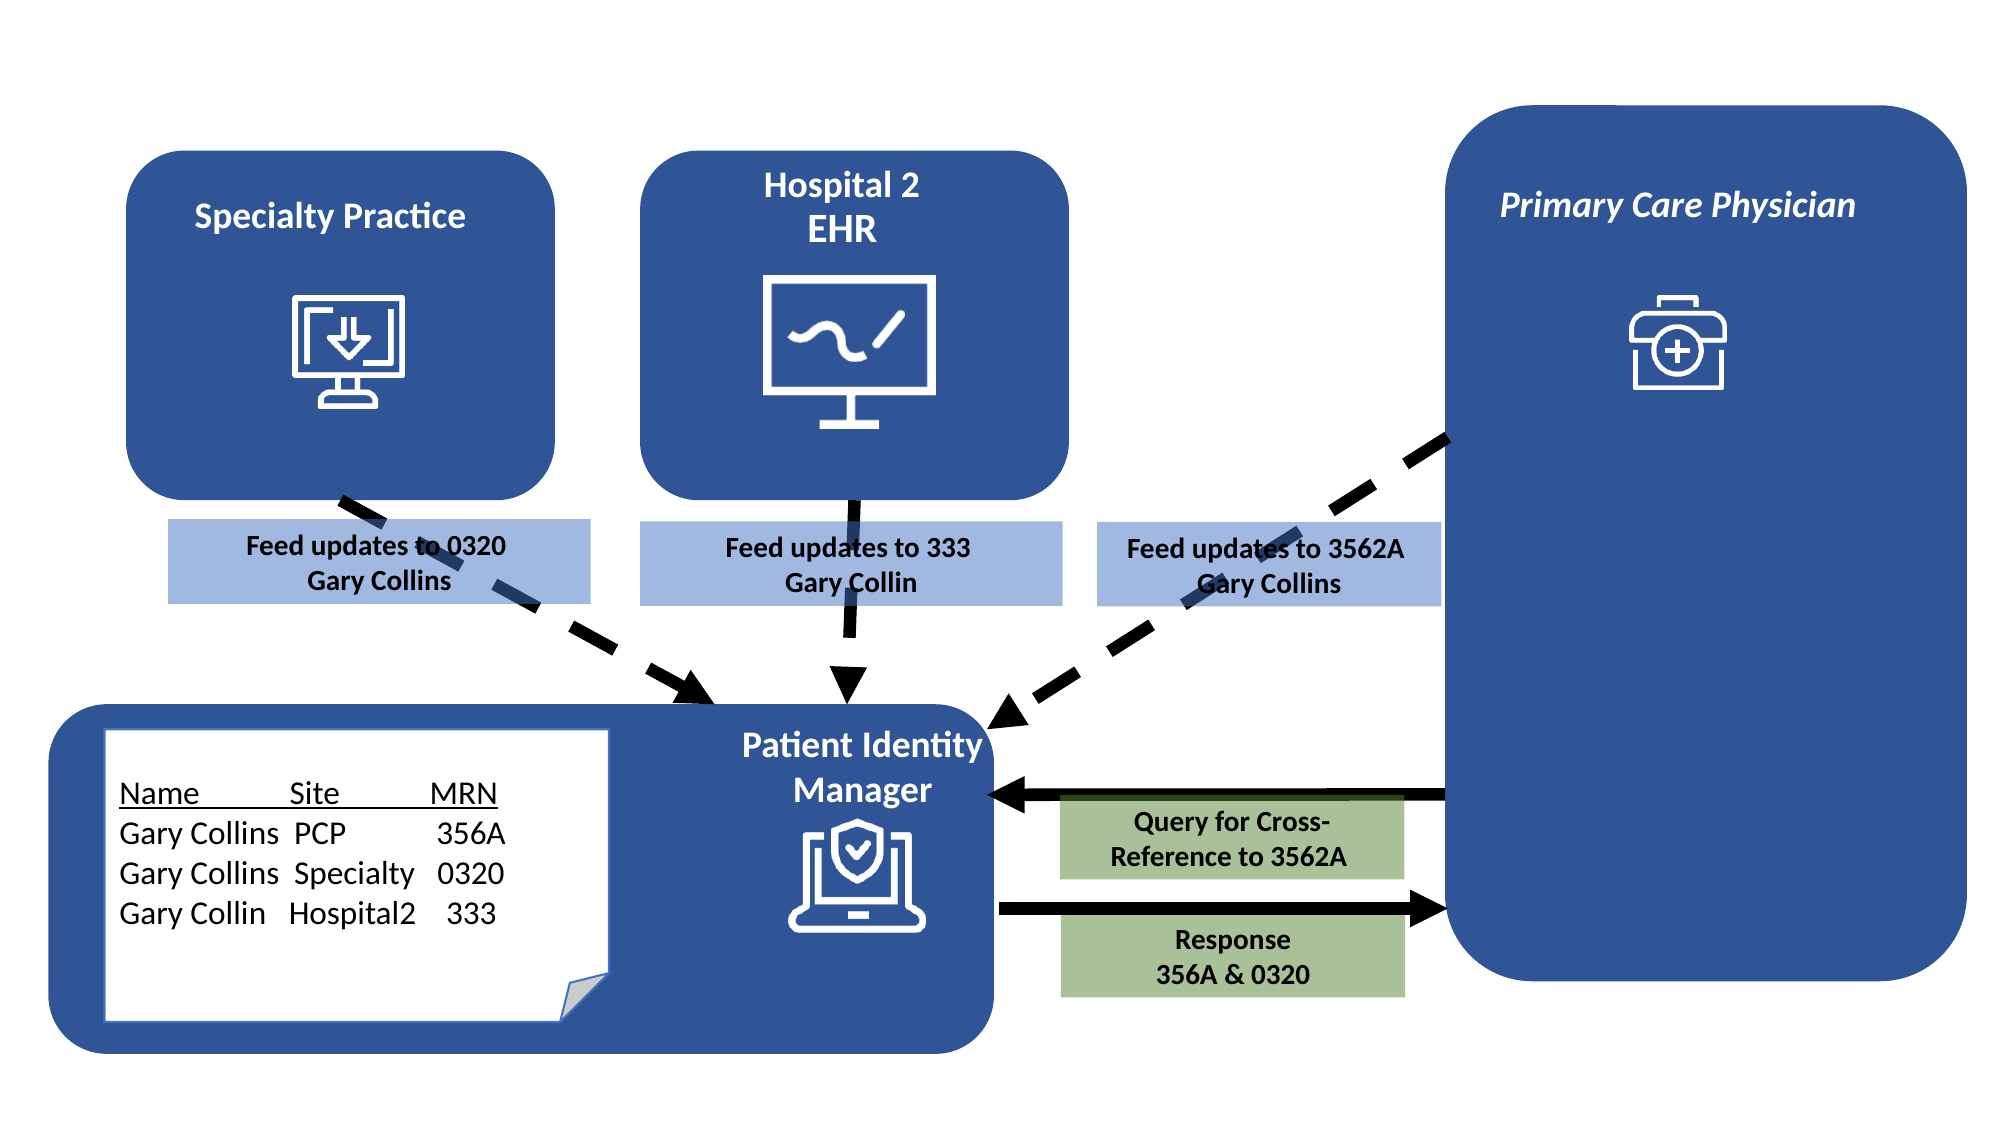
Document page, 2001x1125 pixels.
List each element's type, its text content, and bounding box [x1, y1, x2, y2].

text_box EHR [719, 193, 965, 259]
text_box Patient Identity Manager [712, 712, 1014, 818]
text_box [48, 704, 994, 1054]
picture [788, 818, 926, 933]
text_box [846, 500, 855, 705]
text_box Query for Cross-Reference to 3562A [1059, 795, 1405, 880]
text_box Primary Care Physician [1464, 172, 1892, 233]
text_box Specialty Practice [117, 183, 544, 289]
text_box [986, 437, 1448, 730]
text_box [340, 500, 715, 705]
text_box Feed updates to 333 Gary Collin [715, 521, 846, 606]
picture [763, 275, 936, 429]
picture [1629, 295, 1727, 390]
text_box Name Site MRN Gary Collins PCP 356A Gary Collins Specialty 0320 Gary Collin Hospital2 333 [103, 728, 613, 1023]
text_box Hospital 2 [691, 152, 993, 213]
text_box Feed updates to 333 Gary Collin [855, 521, 986, 606]
text_box [126, 150, 555, 501]
picture [291, 295, 405, 409]
text_box [1445, 105, 1967, 982]
text_box Feed updates to 0320 Gary Collins [168, 519, 340, 604]
text_box [640, 150, 1069, 501]
text_box Response 356A & 0320 [1060, 915, 1406, 998]
